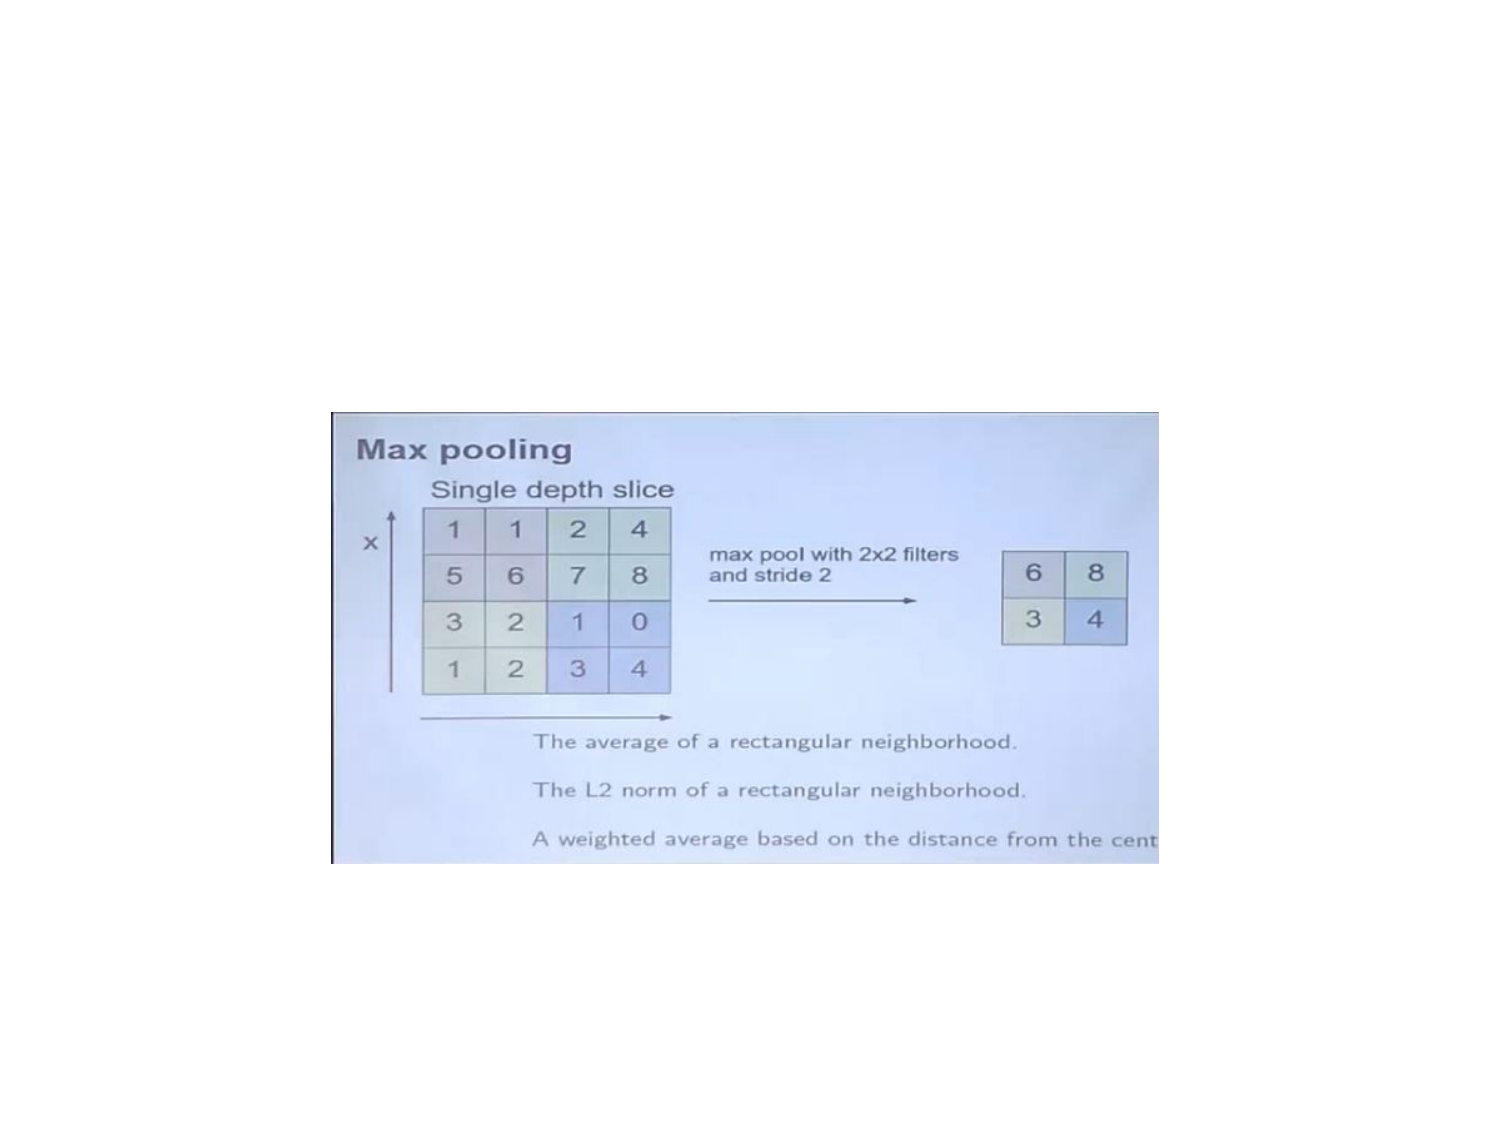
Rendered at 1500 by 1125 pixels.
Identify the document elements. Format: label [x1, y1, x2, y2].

picture [330, 412, 1159, 864]
